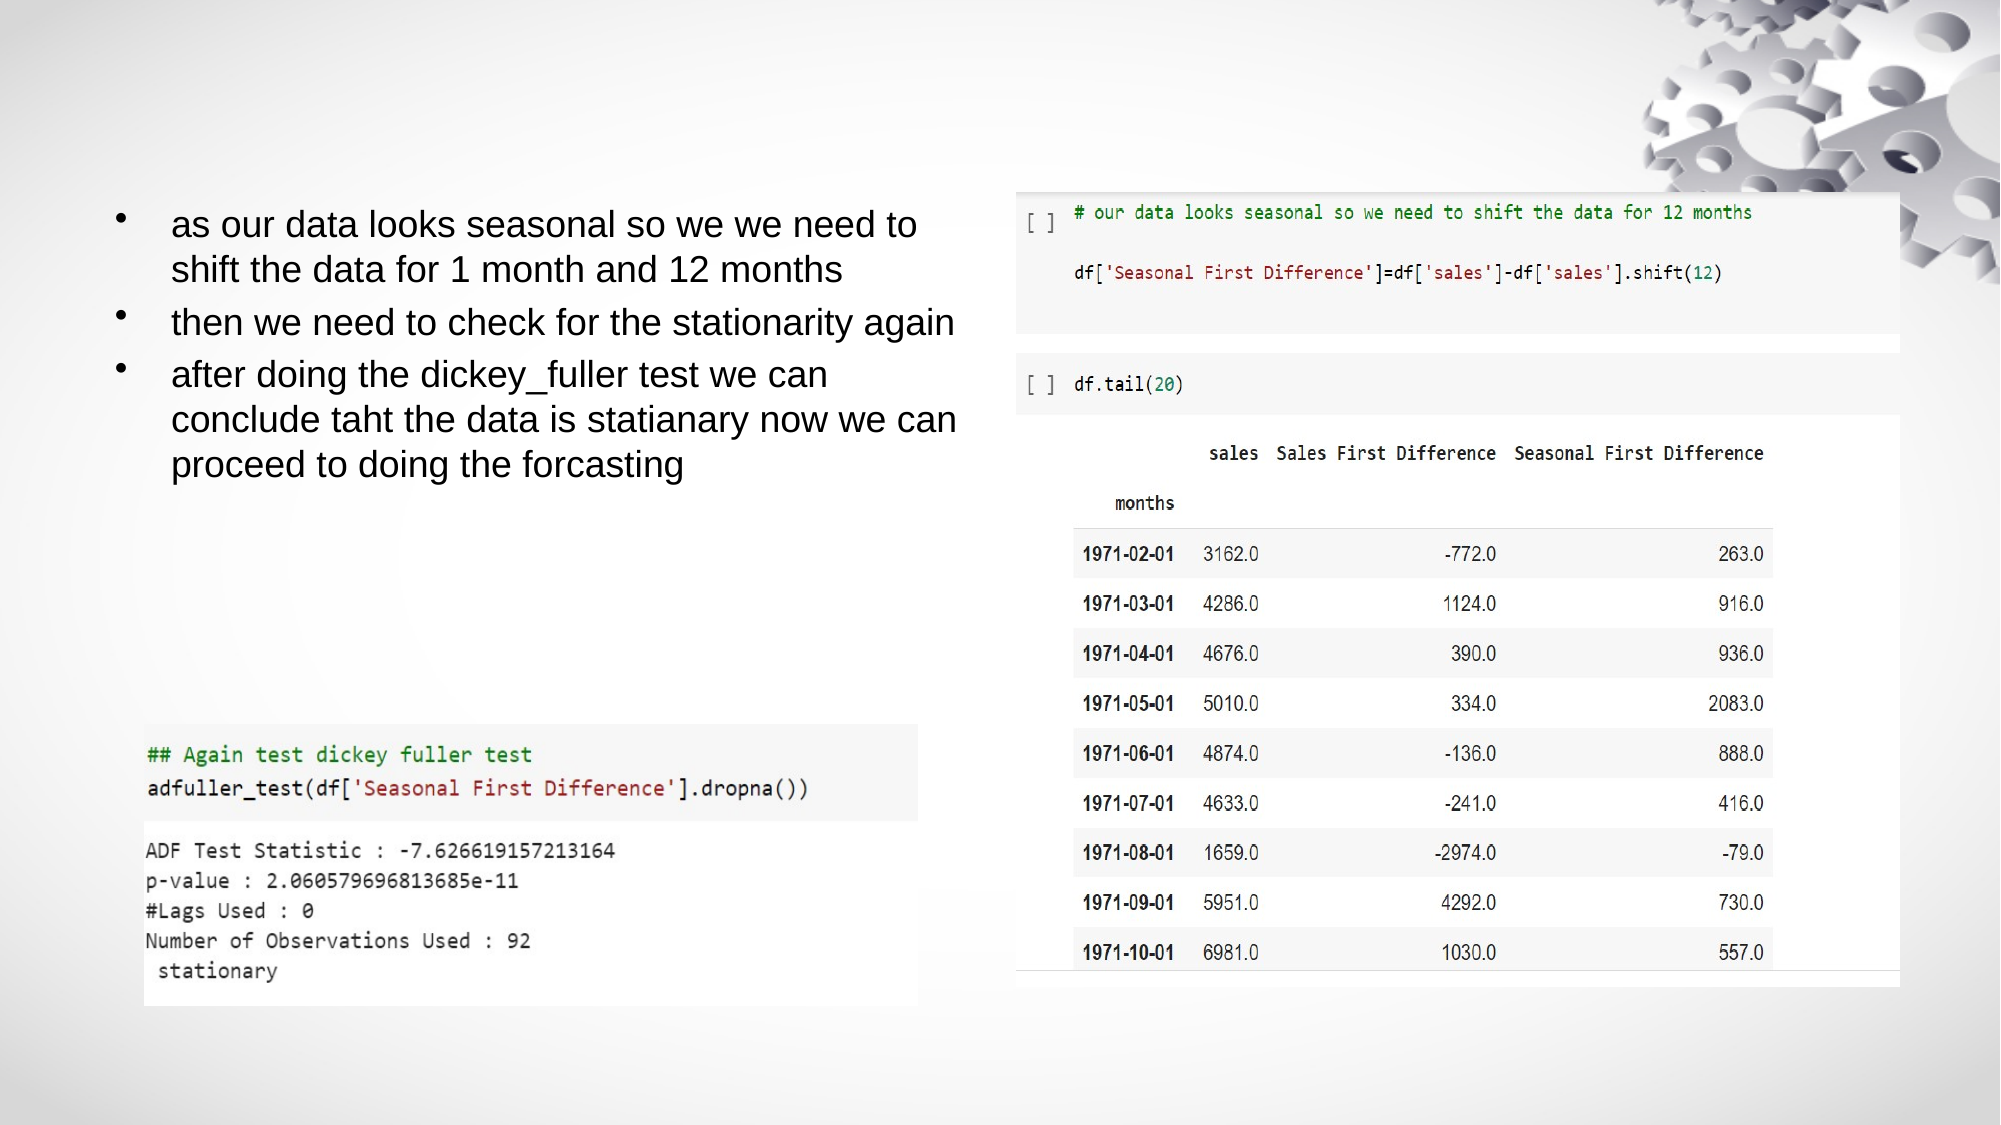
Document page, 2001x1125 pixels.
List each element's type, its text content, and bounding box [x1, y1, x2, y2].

list as our data looks seasonal so we we need to shift the data for 1 month and 12 months then we need to check for the stationarity again after doing the dickey_fuller test we can conclude taht the data is statianary now we can proceed to doing the forcasting [99, 192, 984, 1006]
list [1016, 192, 1900, 987]
picture [0, 0, 2000, 1125]
